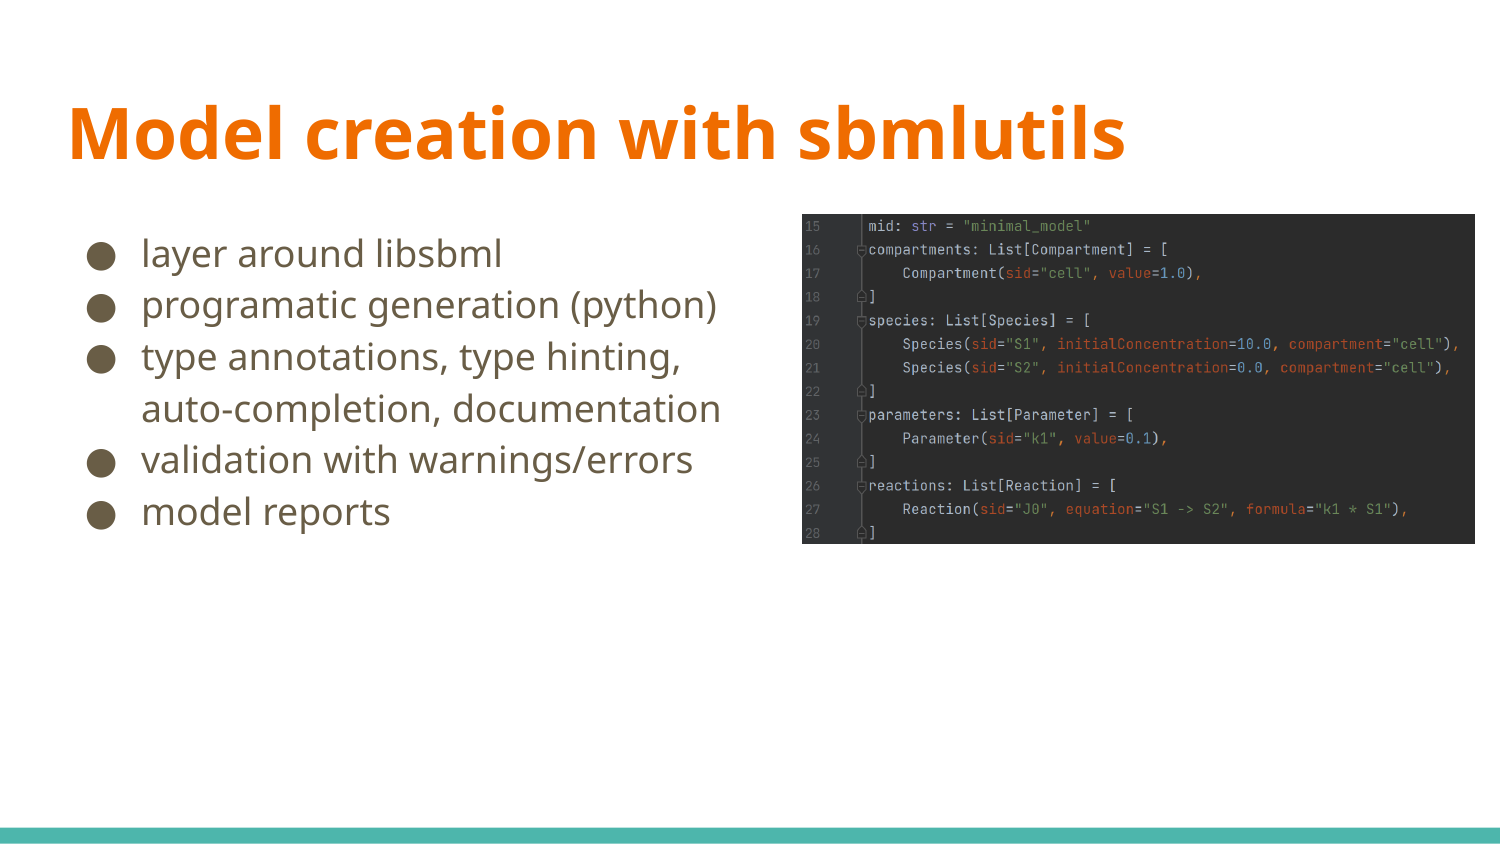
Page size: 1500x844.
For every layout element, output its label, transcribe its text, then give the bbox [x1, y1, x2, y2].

list layer around libsbml programatic generation (python) type annotations, type hinting, auto-completion, documentation validation with warnings/errors model reports [51, 207, 778, 750]
title Model creation with sbmlutils [51, 72, 1449, 189]
picture [802, 213, 1476, 544]
